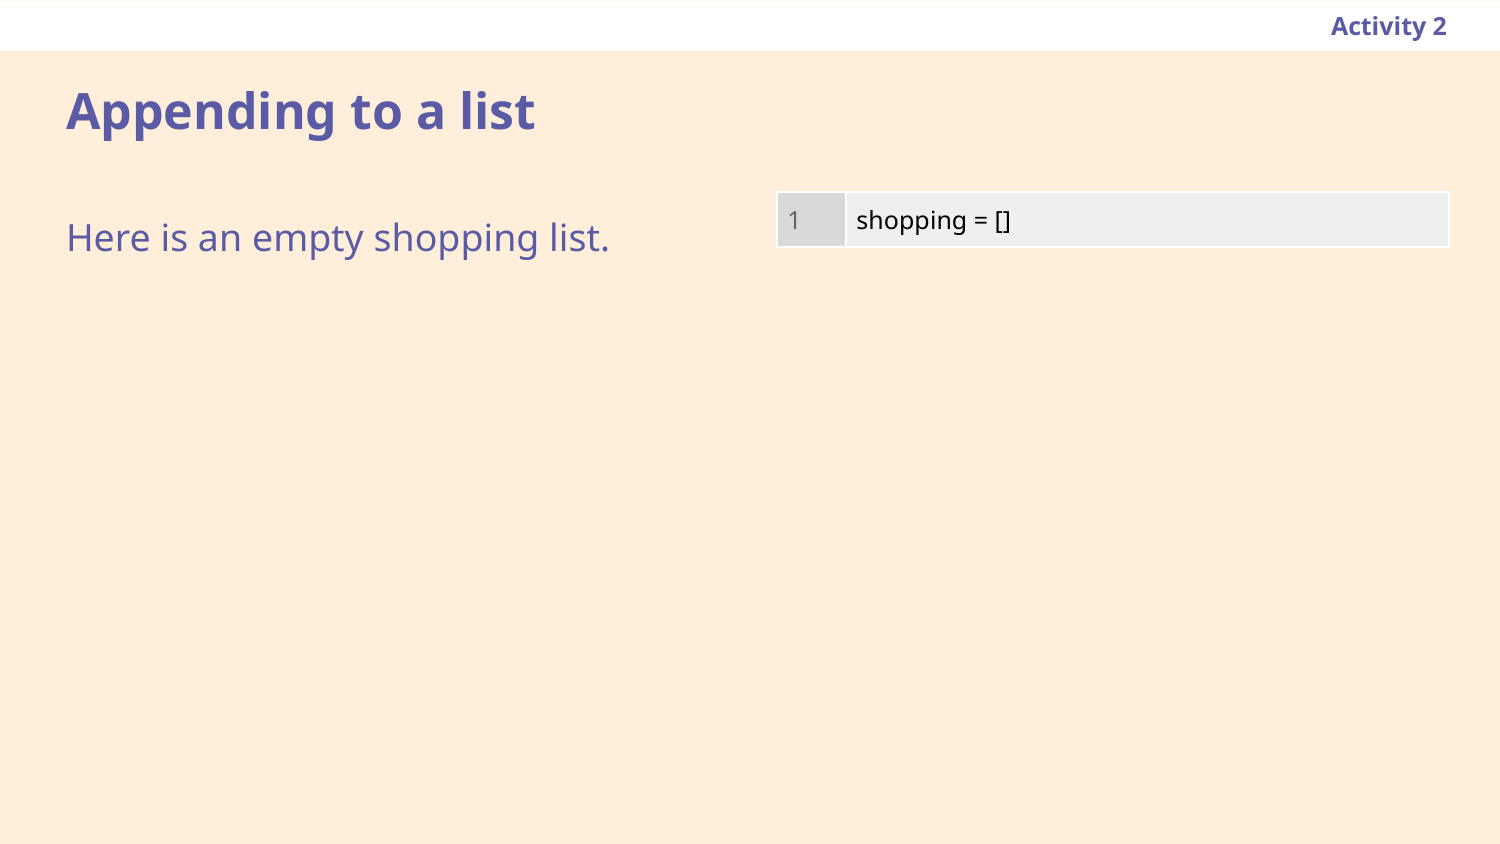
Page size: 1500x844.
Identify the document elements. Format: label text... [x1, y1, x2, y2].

table_header shopping = [] [847, 193, 1448, 246]
title Appending to a list [51, 52, 1449, 167]
list Here is an empty shopping list. [51, 191, 723, 793]
table_header 1 [778, 193, 845, 246]
subtitle Activity 2 [862, 0, 1448, 52]
